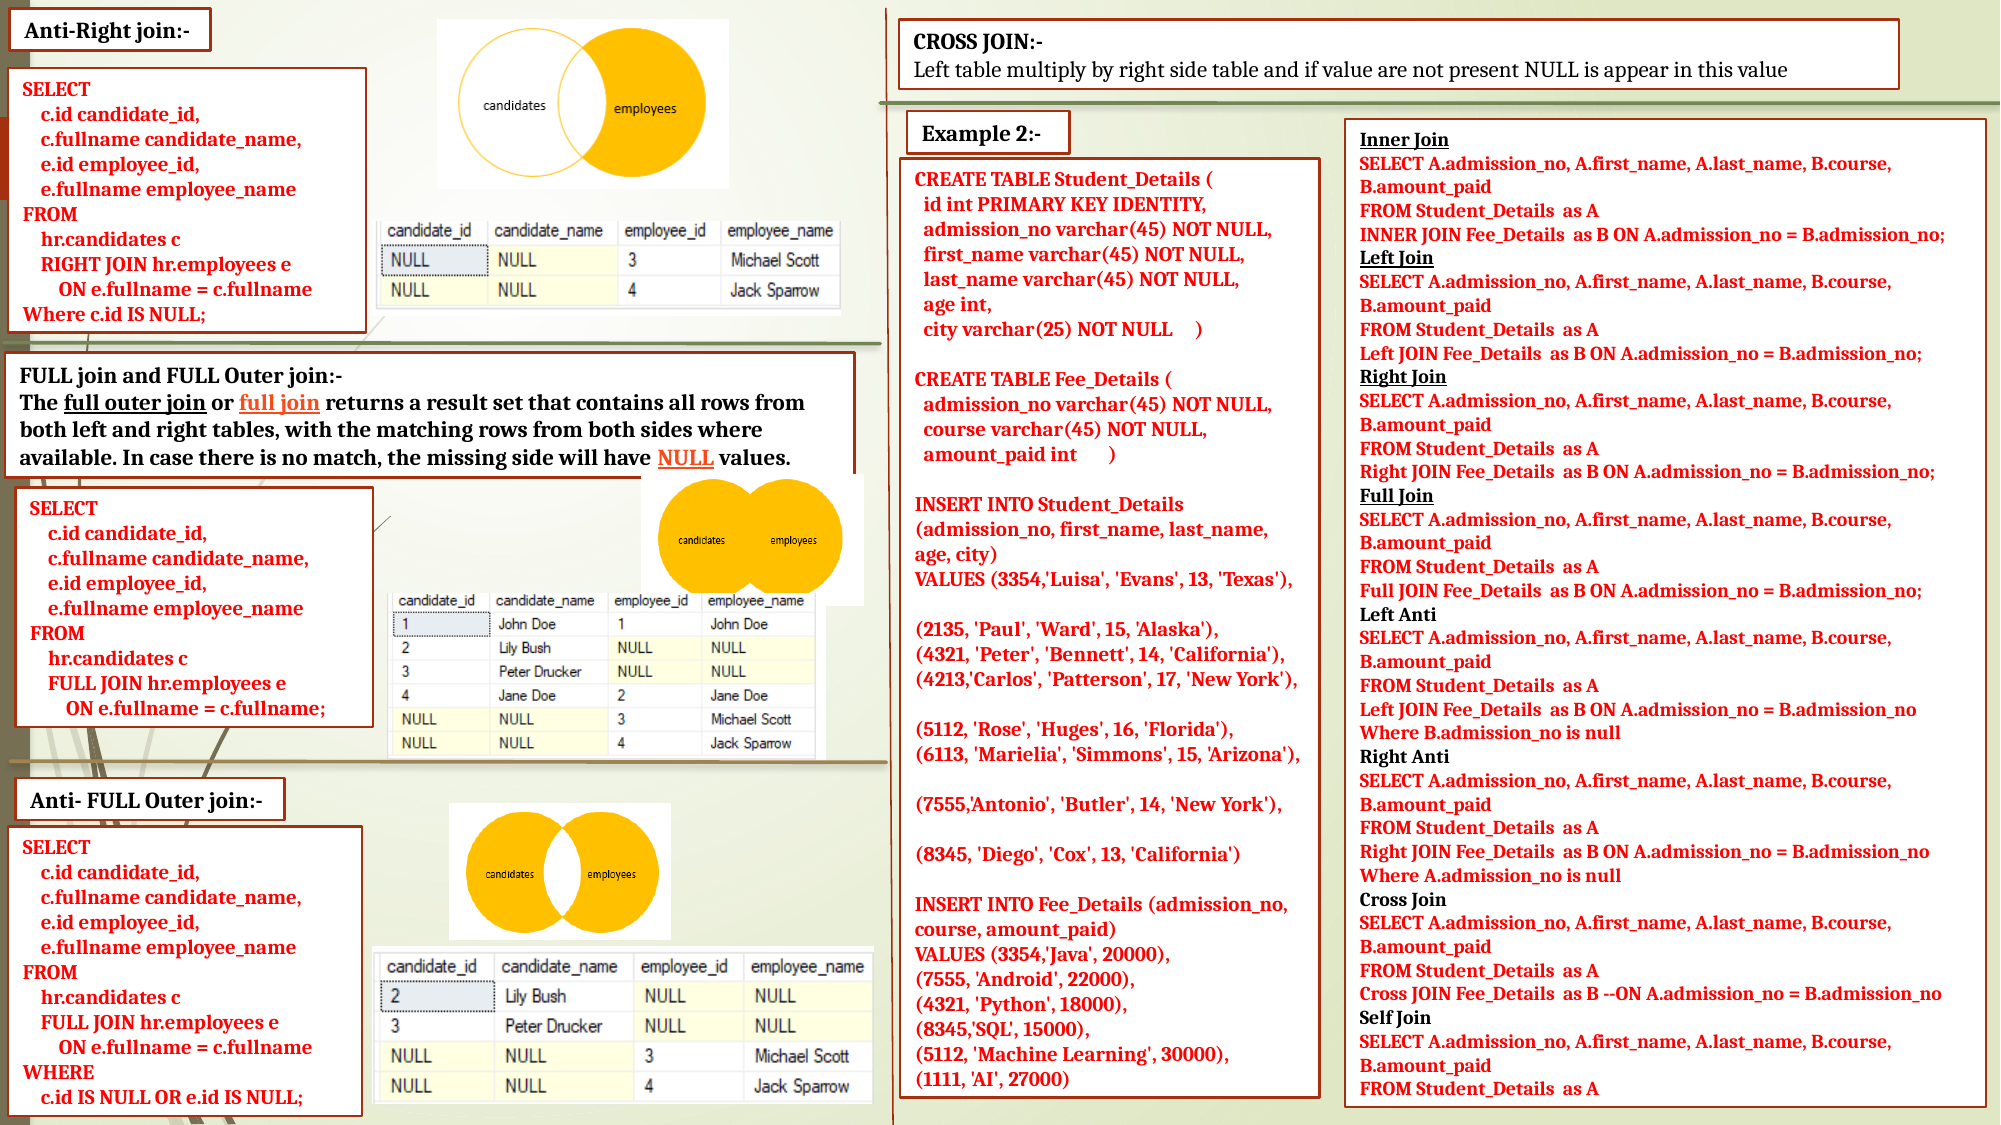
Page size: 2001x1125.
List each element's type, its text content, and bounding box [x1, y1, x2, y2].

text_box CROSS JOIN:- Left table multiply by right side table and if value are not present NULL is appear in this value [898, 18, 1900, 90]
picture [372, 946, 874, 1104]
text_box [885, 7, 894, 102]
text_box SELECT c.id candidate_id, c.fullname candidate_name, e.id employee_id, e.fullname employee_name FROM hr.candidates c FULL JOIN hr.employees e ON e.fullname = c.fullname; [14, 486, 374, 728]
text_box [885, 111, 894, 1125]
picture [372, 221, 841, 316]
text_box CREATE TABLE Student_Details ( id int PRIMARY KEY IDENTITY, admission_no varchar(45) NOT NULL, first_name varchar(45) NOT NULL, last_name varchar(45) NOT NULL, age int, city varchar(25) NOT NULL ) CREATE TABLE Fee_Details ( admission_no varchar(45) NOT NULL, course varchar(45) NOT NULL, amount_paid int ) INSERT INTO Student_Details (admission_no, first_name, last_name, age, city) VALUES (3354,'Luisa', 'Evans', 13, 'Texas'), (2135, 'Paul', 'Ward', 15, 'Alaska'), (4321, 'Peter', 'Bennett', 14, 'California'), (4213,'Carlos', 'Patterson', 17, 'New York'), (5112, 'Rose', 'Huges', 16, 'Florida'), (6113, 'Marielia', 'Simmons', 15, 'Arizona'), (7555,'Antonio', 'Butler', 14, 'New York'), (8345, 'Diego', 'Cox', 13, 'California') INSERT INTO Fee_Details (admission_no, course, amount_paid) VALUES (3354,'Java', 20000), (7555, 'Android', 22000), (4321, 'Python', 18000), (8345,'SQL', 15000), (5112, 'Machine Learning', 30000), (1111, 'AI', 27000) [899, 157, 1321, 1099]
picture [448, 803, 672, 940]
text_box Anti-Right join:- [8, 7, 212, 52]
text_box Anti- FULL Outer join:- [14, 777, 286, 821]
text_box SELECT c.id candidate_id, c.fullname candidate_name, e.id employee_id, e.fullname employee_name FROM hr.candidates c FULL JOIN hr.employees e ON e.fullname = c.fullname WHERE c.id IS NULL OR e.id IS NULL; [7, 825, 363, 1117]
text_box Inner Join SELECT A.admission_no, A.first_name, A.last_name, B.course, B.amount_paid FROM Student_Details as A INNER JOIN Fee_Details as B ON A.admission_no = B.admission_no; Left Join SELECT A.admission_no, A.first_name, A.last_name, B.course, B.amount_paid FROM Student_Details as A Left JOIN Fee_Details as B ON A.admission_no = B.admission_no; Right Join SELECT A.admission_no, A.first_name, A.last_name, B.course, B.amount_paid FROM Student_Details as A Right JOIN Fee_Details as B ON A.admission_no = B.admission_no; Full Join SELECT A.admission_no, A.first_name, A.last_name, B.course, B.amount_paid FROM Student_Details as A Full JOIN Fee_Details as B ON A.admission_no = B.admission_no; Left Anti SELECT A.admission_no, A.first_name, A.last_name, B.course, B.amount_paid FROM Student_Details as A Left JOIN Fee_Details as B ON A.admission_no = B.admission_no Where B.admission_no is null Right Anti SELECT A.admission_no, A.first_name, A.last_name, B.course, B.amount_paid FROM Student_Details as A Right JOIN Fee_Details as B ON A.admission_no = B.admission_no Where A.admission_no is null Cross Join SELECT A.admission_no, A.first_name, A.last_name, B.course, B.amount_paid FROM Student_Details as A Cross JOIN Fee_Details as B --ON A.admission_no = B.admission_no Self Join SELECT A.admission_no, A.first_name, A.last_name, B.course, B.amount_paid FROM Student_Details as A [1344, 118, 1987, 1108]
text_box FULL join and FULL Outer join:- The full outer join or full join returns a result set that contains all rows from both left and right tables, with the matching rows from both sides where available. In case there is no match, the missing side will have NULL values. [4, 352, 856, 479]
picture [436, 19, 729, 190]
text_box Example 2:- [906, 112, 1071, 155]
text_box SELECT c.id candidate_id, c.fullname candidate_name, e.id employee_id, e.fullname employee_name FROM hr.candidates c RIGHT JOIN hr.employees e ON e.fullname = c.fullname Where c.id IS NULL; [7, 67, 367, 334]
picture [387, 474, 865, 761]
